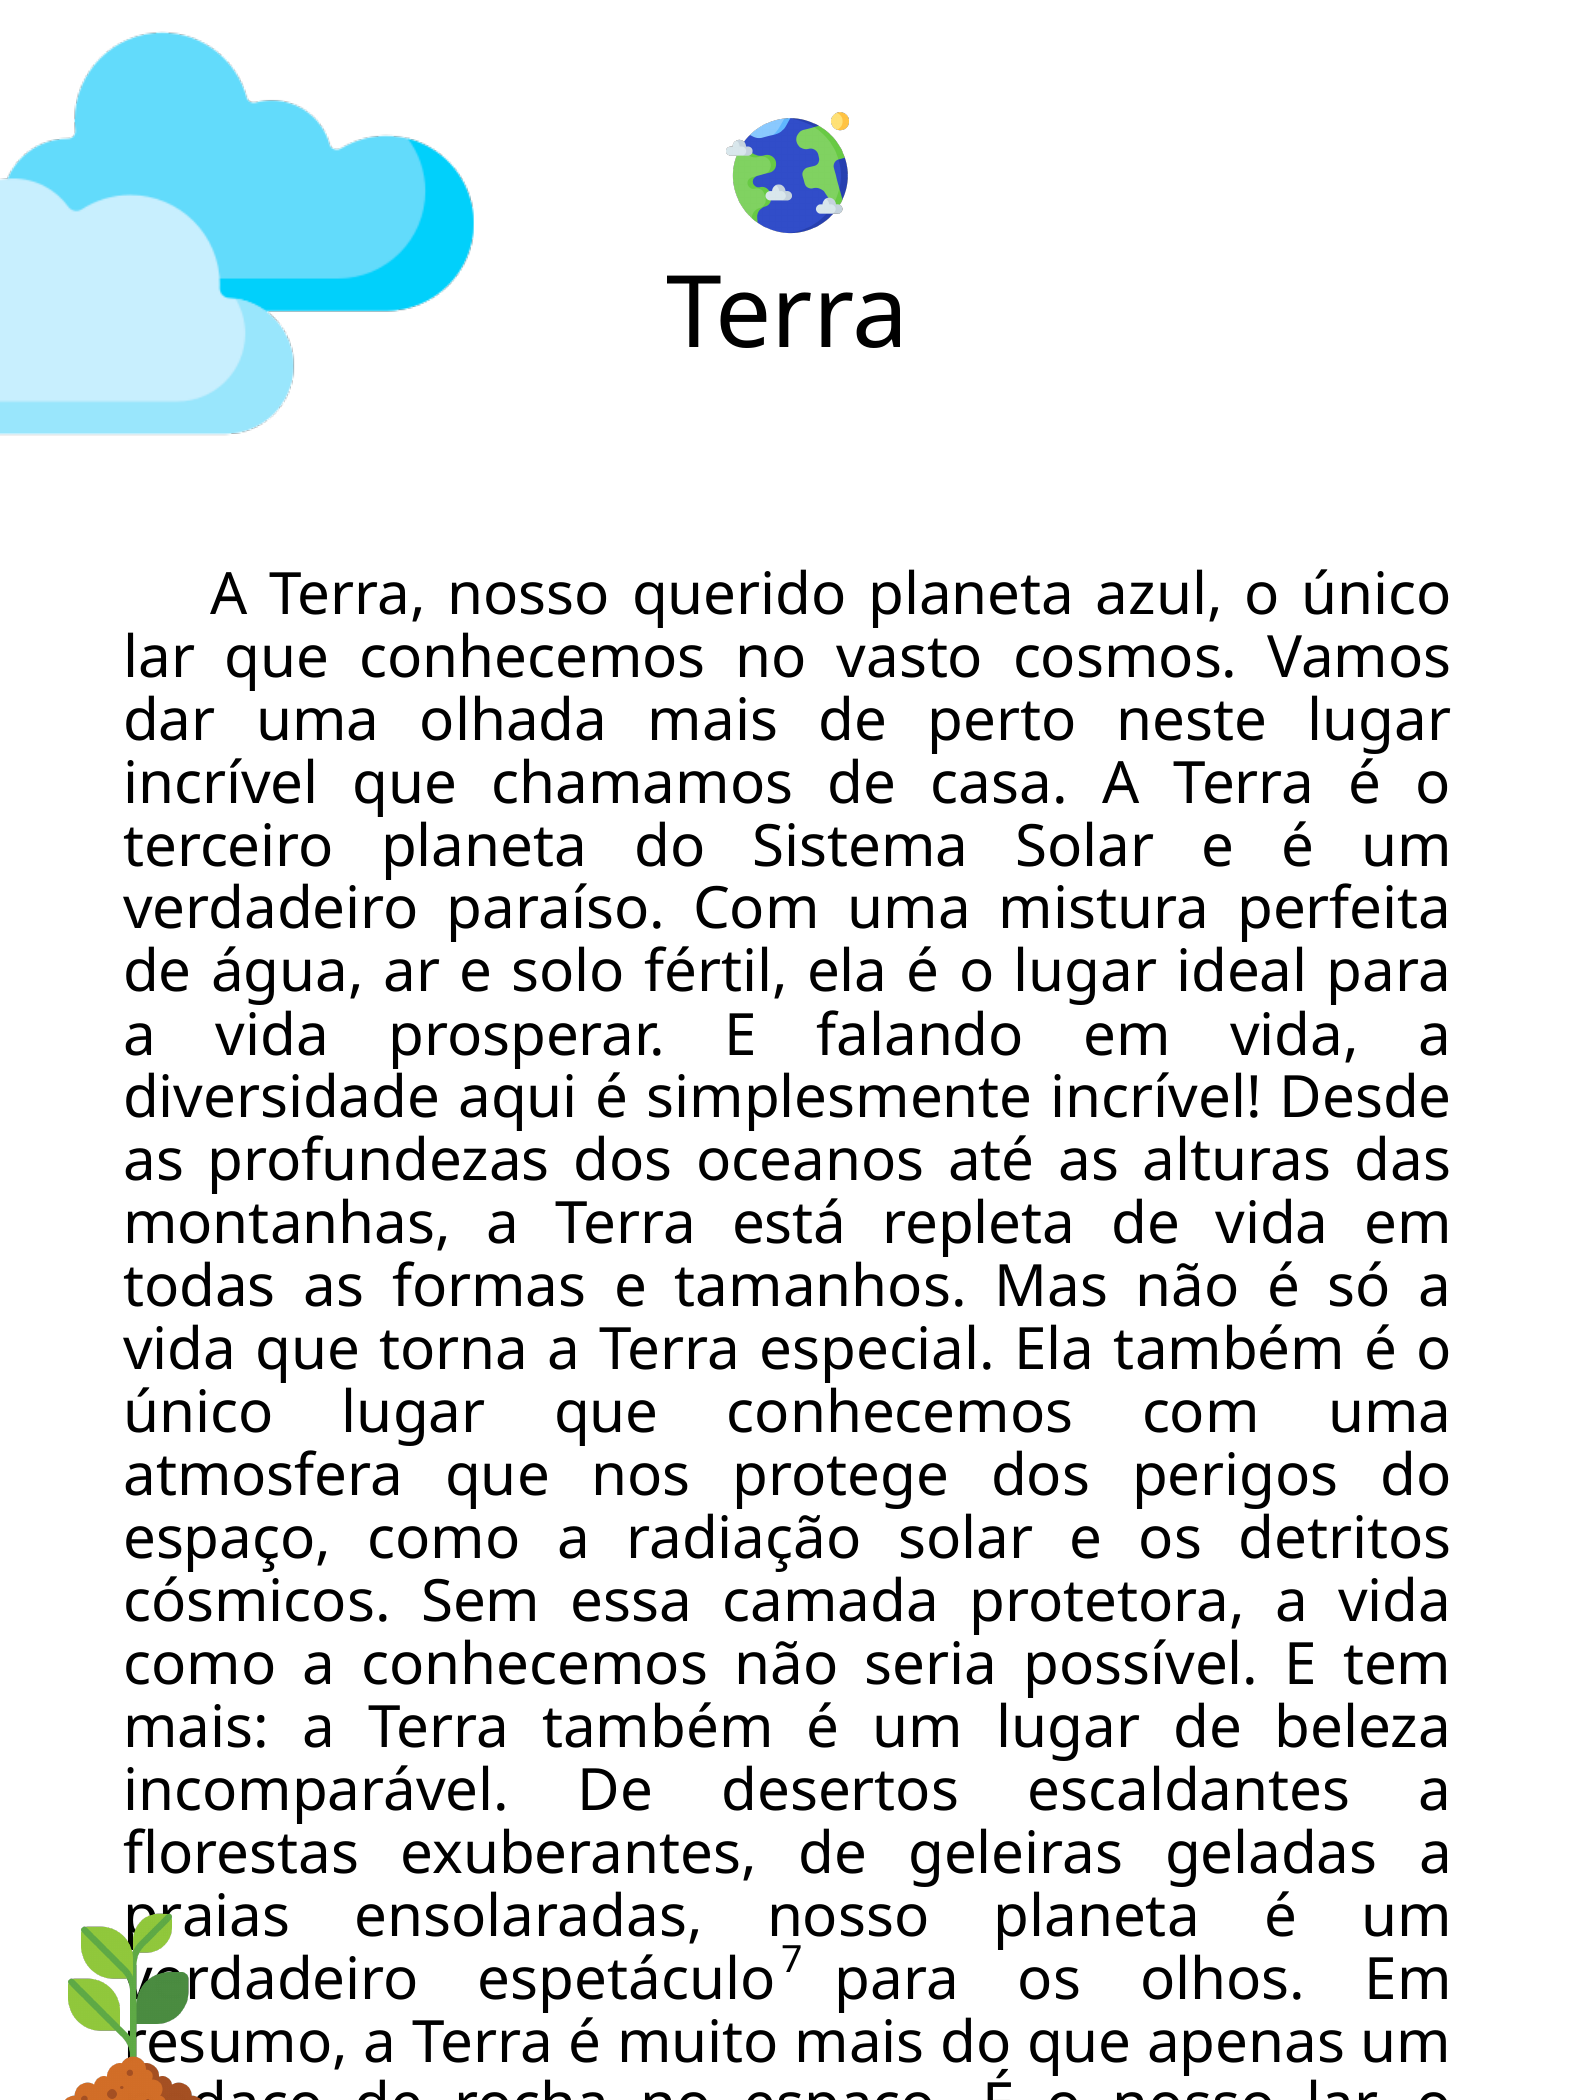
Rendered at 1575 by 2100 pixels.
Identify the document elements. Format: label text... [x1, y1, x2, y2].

picture [0, 0, 474, 634]
picture [726, 111, 849, 234]
text_box 7 [766, 1927, 809, 1988]
picture [29, 1907, 237, 2100]
title Terra [474, 111, 1467, 518]
list A Terra, nosso querido planeta azul, o único lar que conhecemos no vasto cosmos. Vamos dar uma olhada mais de perto neste lugar incrível que chamamos de casa. A Terra é o terceiro planeta do Sistema Solar e é um verdadeiro paraíso. Com uma mistura perfeita de água, ar e solo fértil, ela é o lugar ideal para a vida prosperar. E falando em vida, a diversidade aqui é simplesmente incrível! Desde as profundezas dos oceanos até as alturas das montanhas, a Terra está repleta de vida em todas as formas e tamanhos. Mas não é só a vida que torna a Terra especial. Ela também é o único lugar que conhecemos com uma atmosfera que nos protege dos perigos do espaço, como a radiação solar e os detritos cósmicos. Sem essa camada protetora, a vida como a conhecemos não seria possível. E tem mais: a Terra também é um lugar de beleza incomparável. De desertos escaldantes a florestas exuberantes, de geleiras geladas a praias ensolaradas, nosso planeta é um verdadeiro espetáculo para os olhos. Em resumo, a Terra é muito mais do que apenas um pedaço de rocha no espaço. É o nosso lar, o lugar onde todas as nossas histórias começam e onde todas as nossas aventuras acontecem. E cuidar dela é a responsabilidade de todos nós. [108, 556, 1467, 1889]
